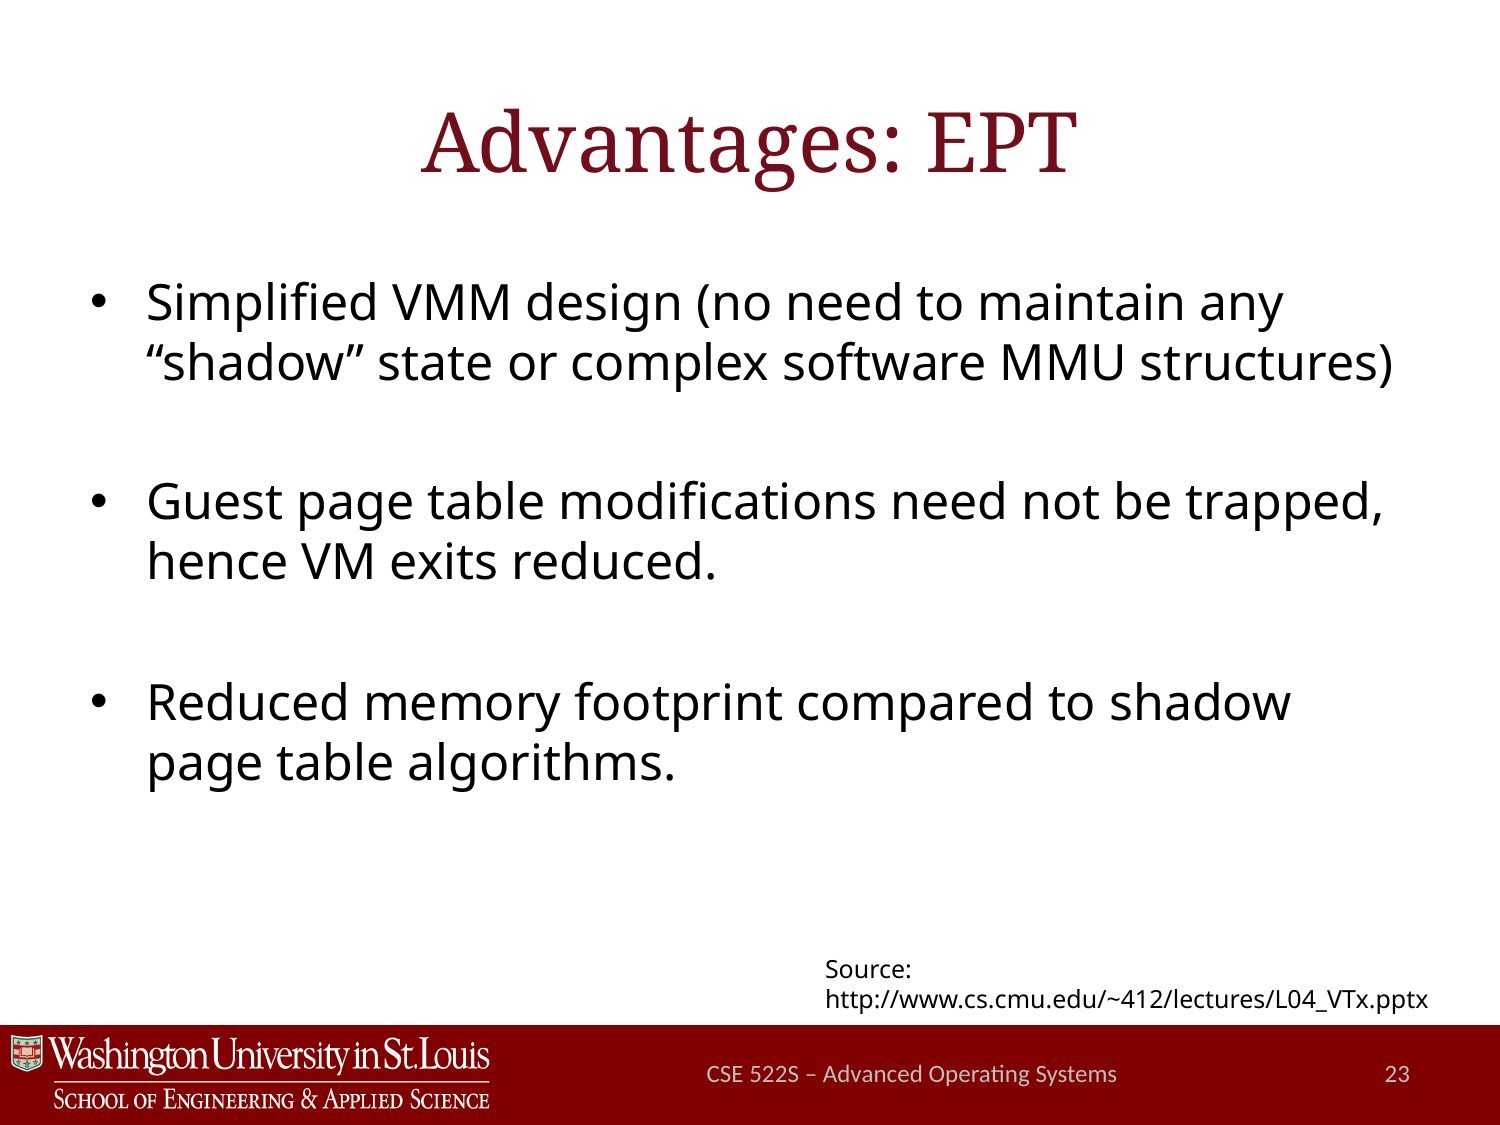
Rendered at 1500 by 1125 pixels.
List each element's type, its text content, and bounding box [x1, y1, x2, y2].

text_box Source: http://www.cs.cmu.edu/~412/lectures/L04_VTx.pptx [810, 945, 1500, 1021]
list Simplified VMM design (no need to maintain any “shadow” state or complex software MMU structures) Guest page table modifications need not be trapped, hence VM exits reduced. Reduced memory footprint compared to shadow page table algorithms. [75, 262, 1425, 1005]
title Advantages: EPT [75, 45, 1425, 233]
picture [0, 1005, 513, 1125]
slide_number 23 [1150, 1042, 1425, 1103]
footer CSE 522S – Advanced Operating Systems [675, 1042, 1150, 1103]
